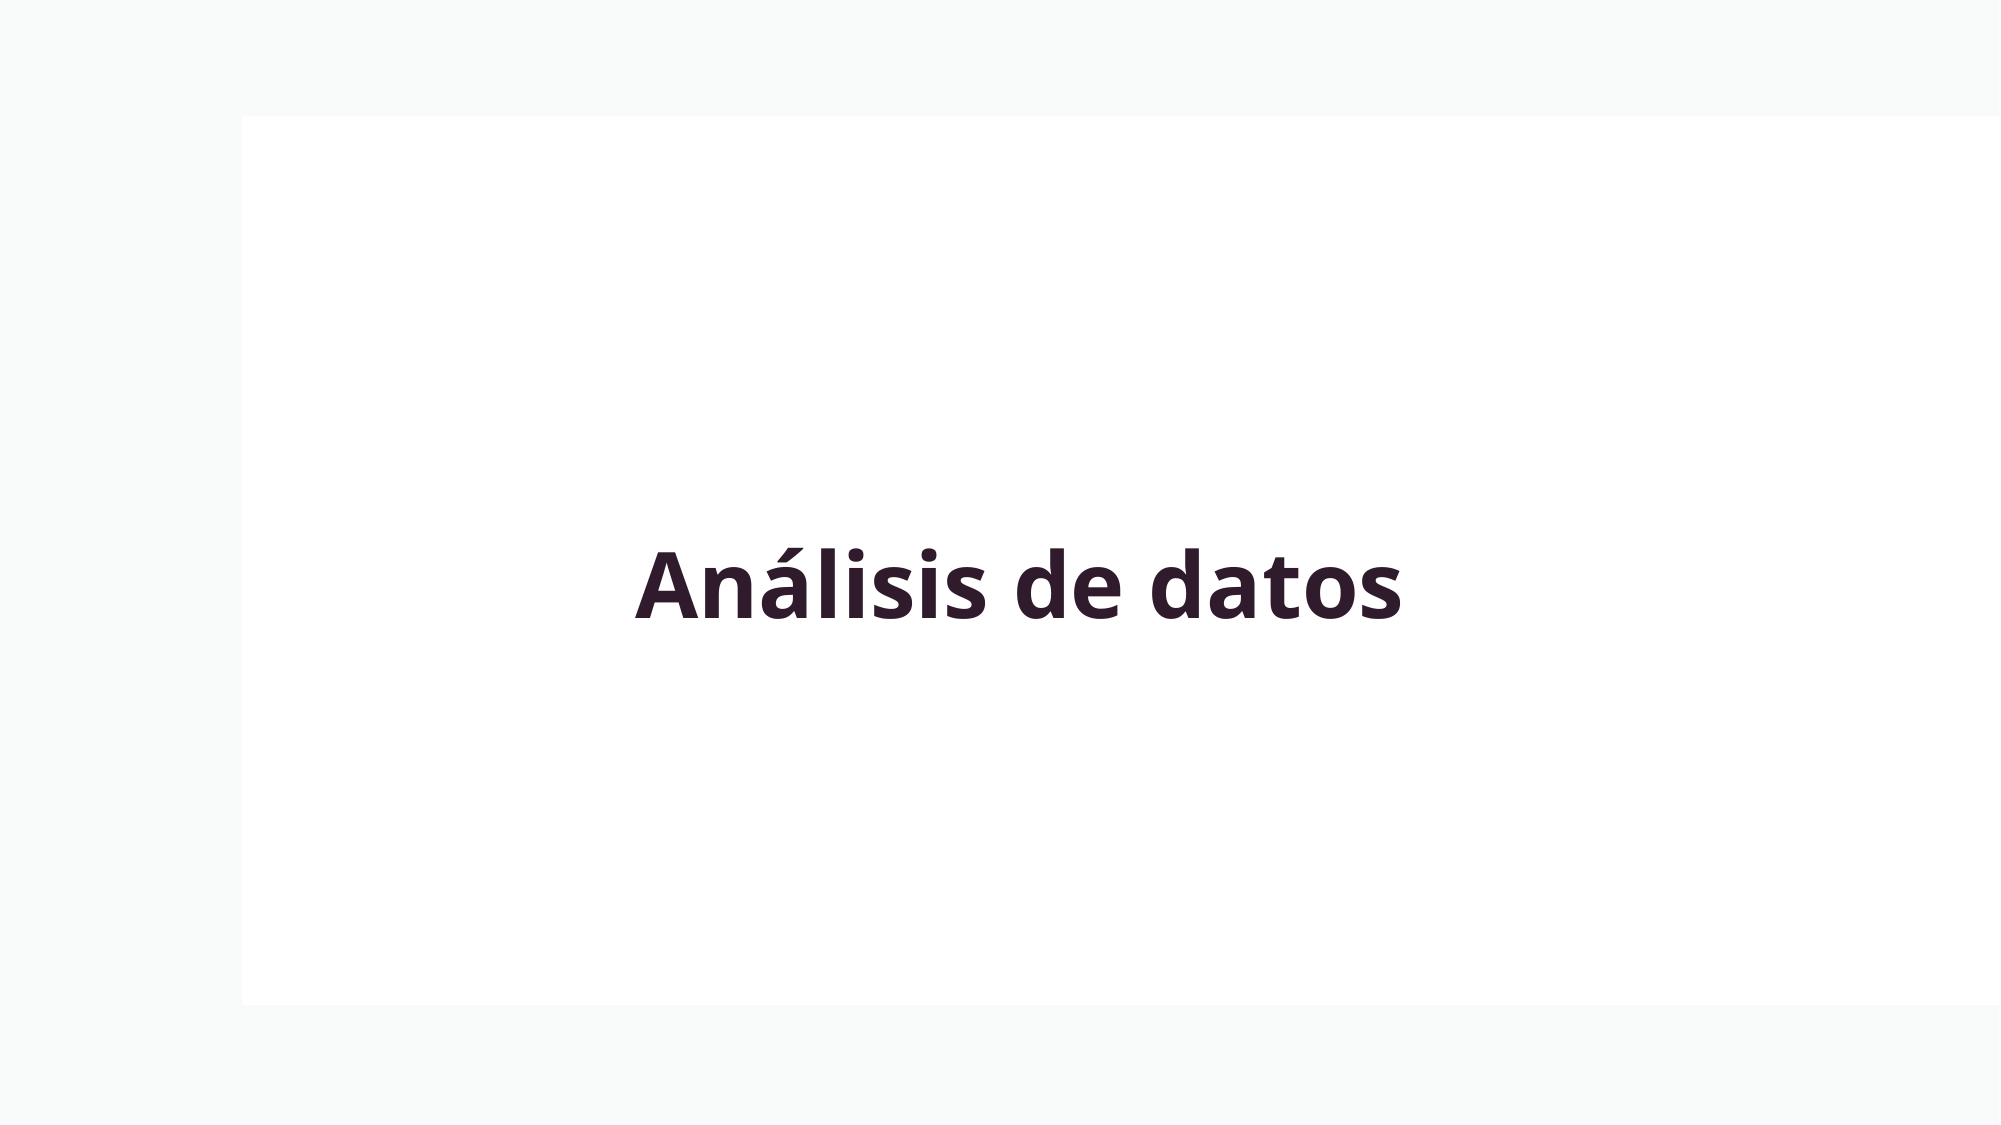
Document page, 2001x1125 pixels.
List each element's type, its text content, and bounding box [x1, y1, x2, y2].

title Análisis de datos [242, 177, 1799, 646]
